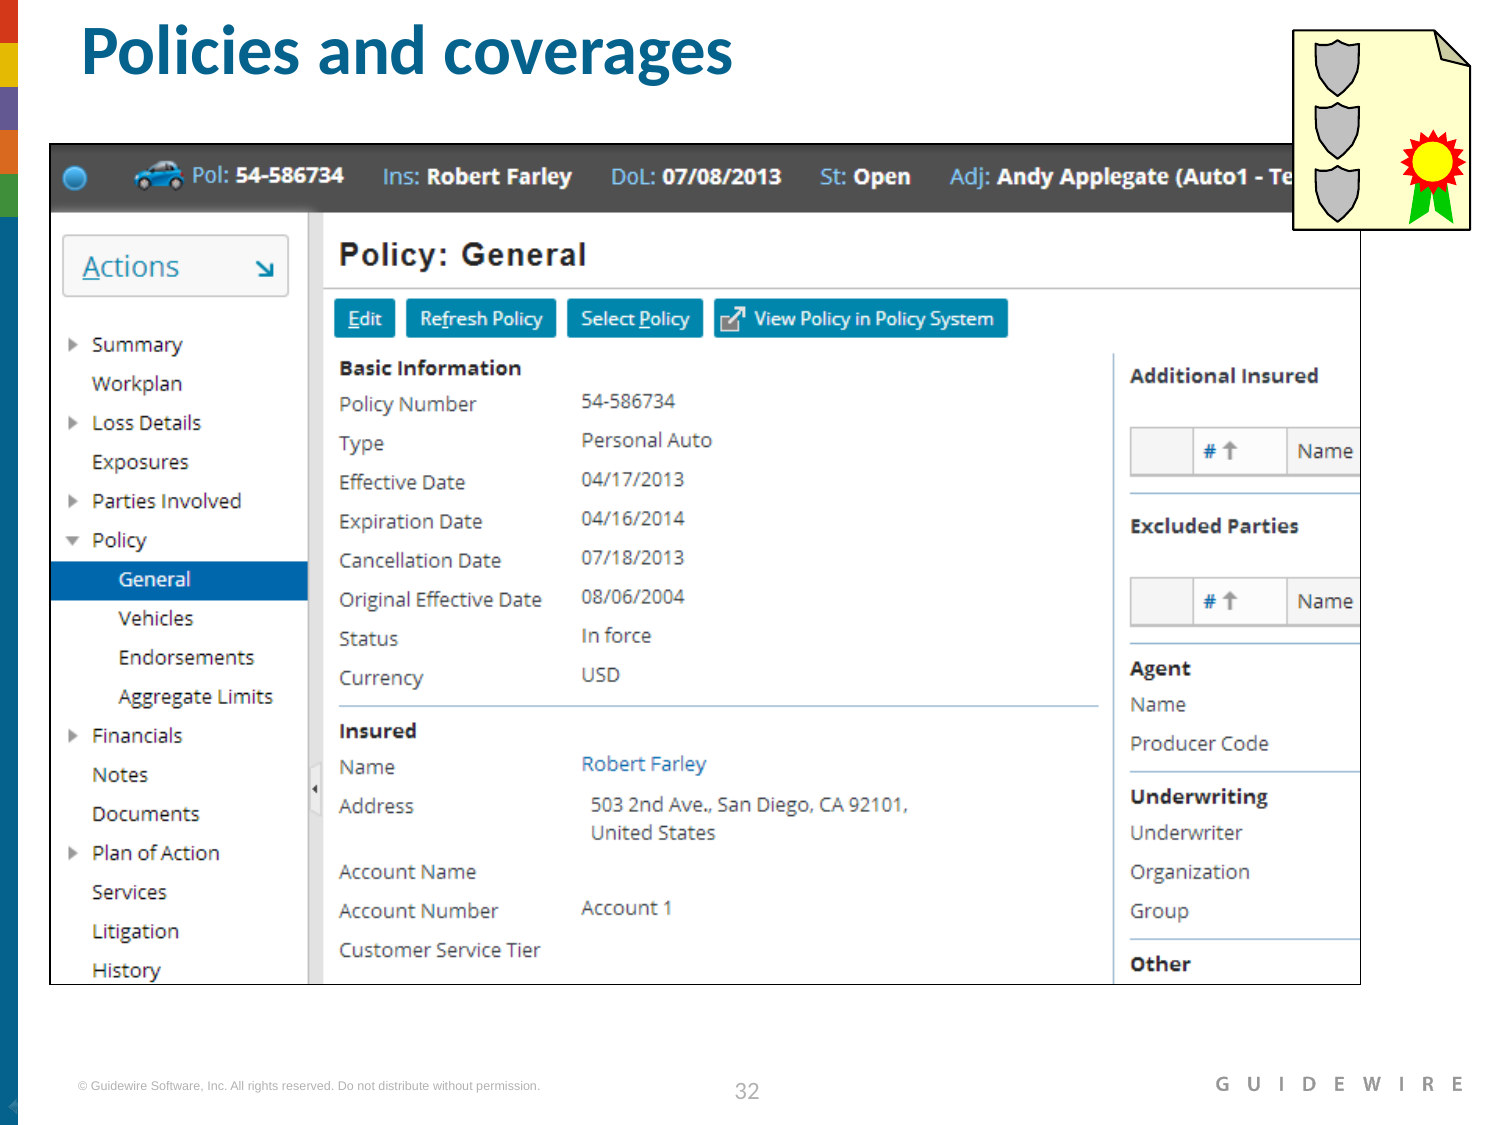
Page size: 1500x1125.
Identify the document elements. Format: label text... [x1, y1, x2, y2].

picture [0, 0, 18, 216]
picture [50, 144, 1360, 985]
picture [10, 1101, 18, 1111]
picture [1215, 1073, 1480, 1096]
title Policies and coverages [81, 19, 1446, 142]
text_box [1292, 30, 1471, 231]
